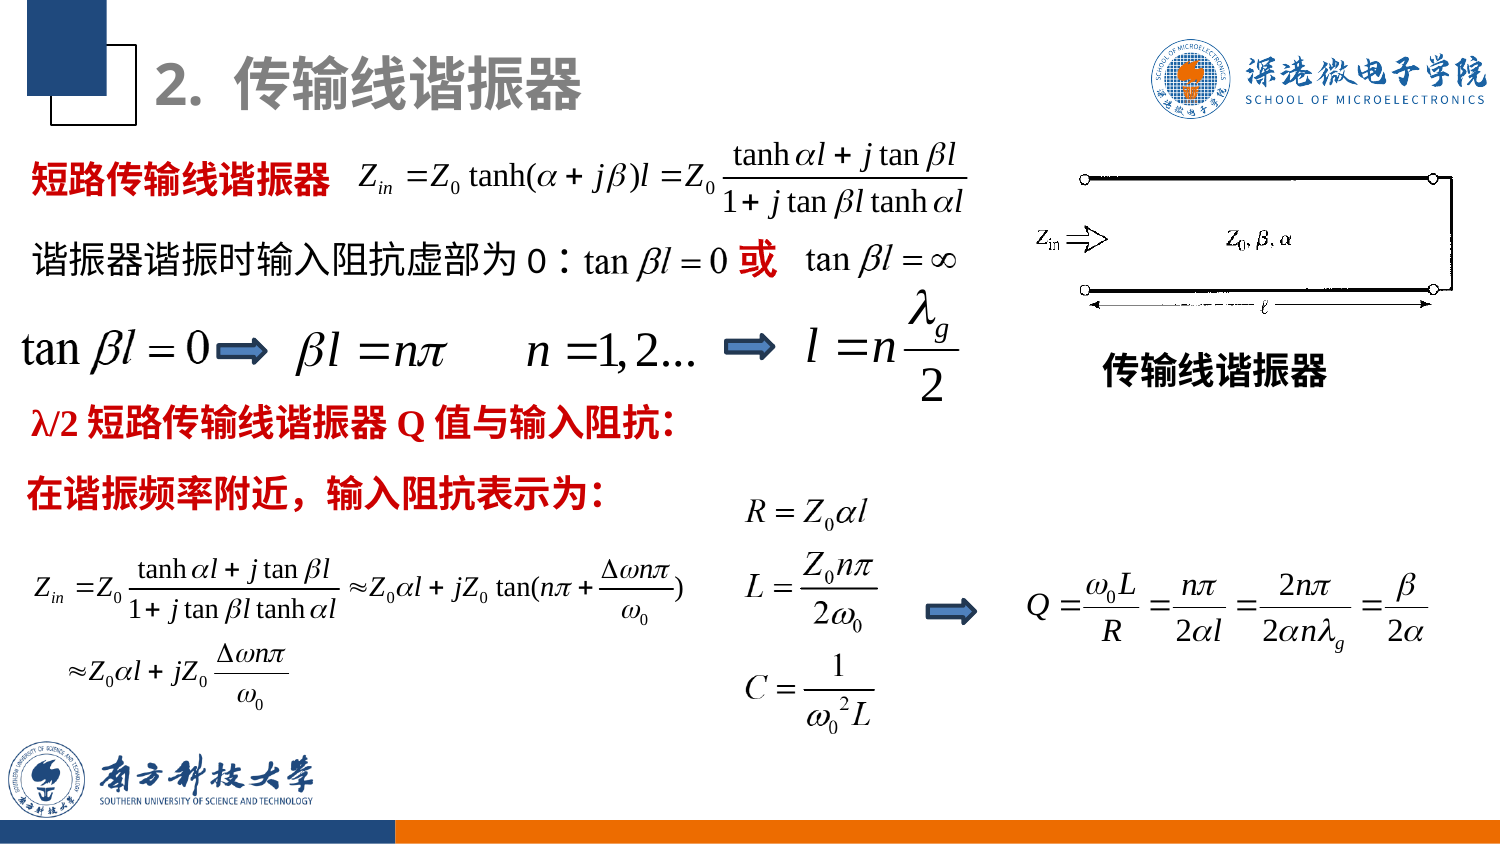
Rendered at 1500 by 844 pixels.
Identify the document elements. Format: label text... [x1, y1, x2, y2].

text_box 谐振器谐振时输入阻抗虚部为0： [16, 228, 578, 289]
text_box 传输线谐振器 [1012, 339, 1462, 400]
picture [728, 482, 878, 741]
text_box [925, 597, 978, 626]
title 2. 传输线谐振器 [139, 39, 1397, 138]
picture [580, 234, 975, 282]
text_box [285, 315, 702, 387]
picture [0, 739, 320, 820]
text_box 短路传输线谐振器 [16, 148, 347, 209]
picture [999, 145, 1491, 317]
text_box [724, 333, 776, 361]
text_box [352, 132, 975, 225]
text_box [216, 337, 268, 365]
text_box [798, 275, 969, 412]
text_box 在谐振频率附近，输入阻抗表示为： [11, 462, 764, 523]
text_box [1021, 563, 1436, 660]
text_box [29, 549, 690, 718]
picture [1397, 39, 1487, 119]
text_box λ/2短路传输线谐振器Q值与输入阻抗： [16, 392, 846, 452]
picture [15, 312, 211, 376]
